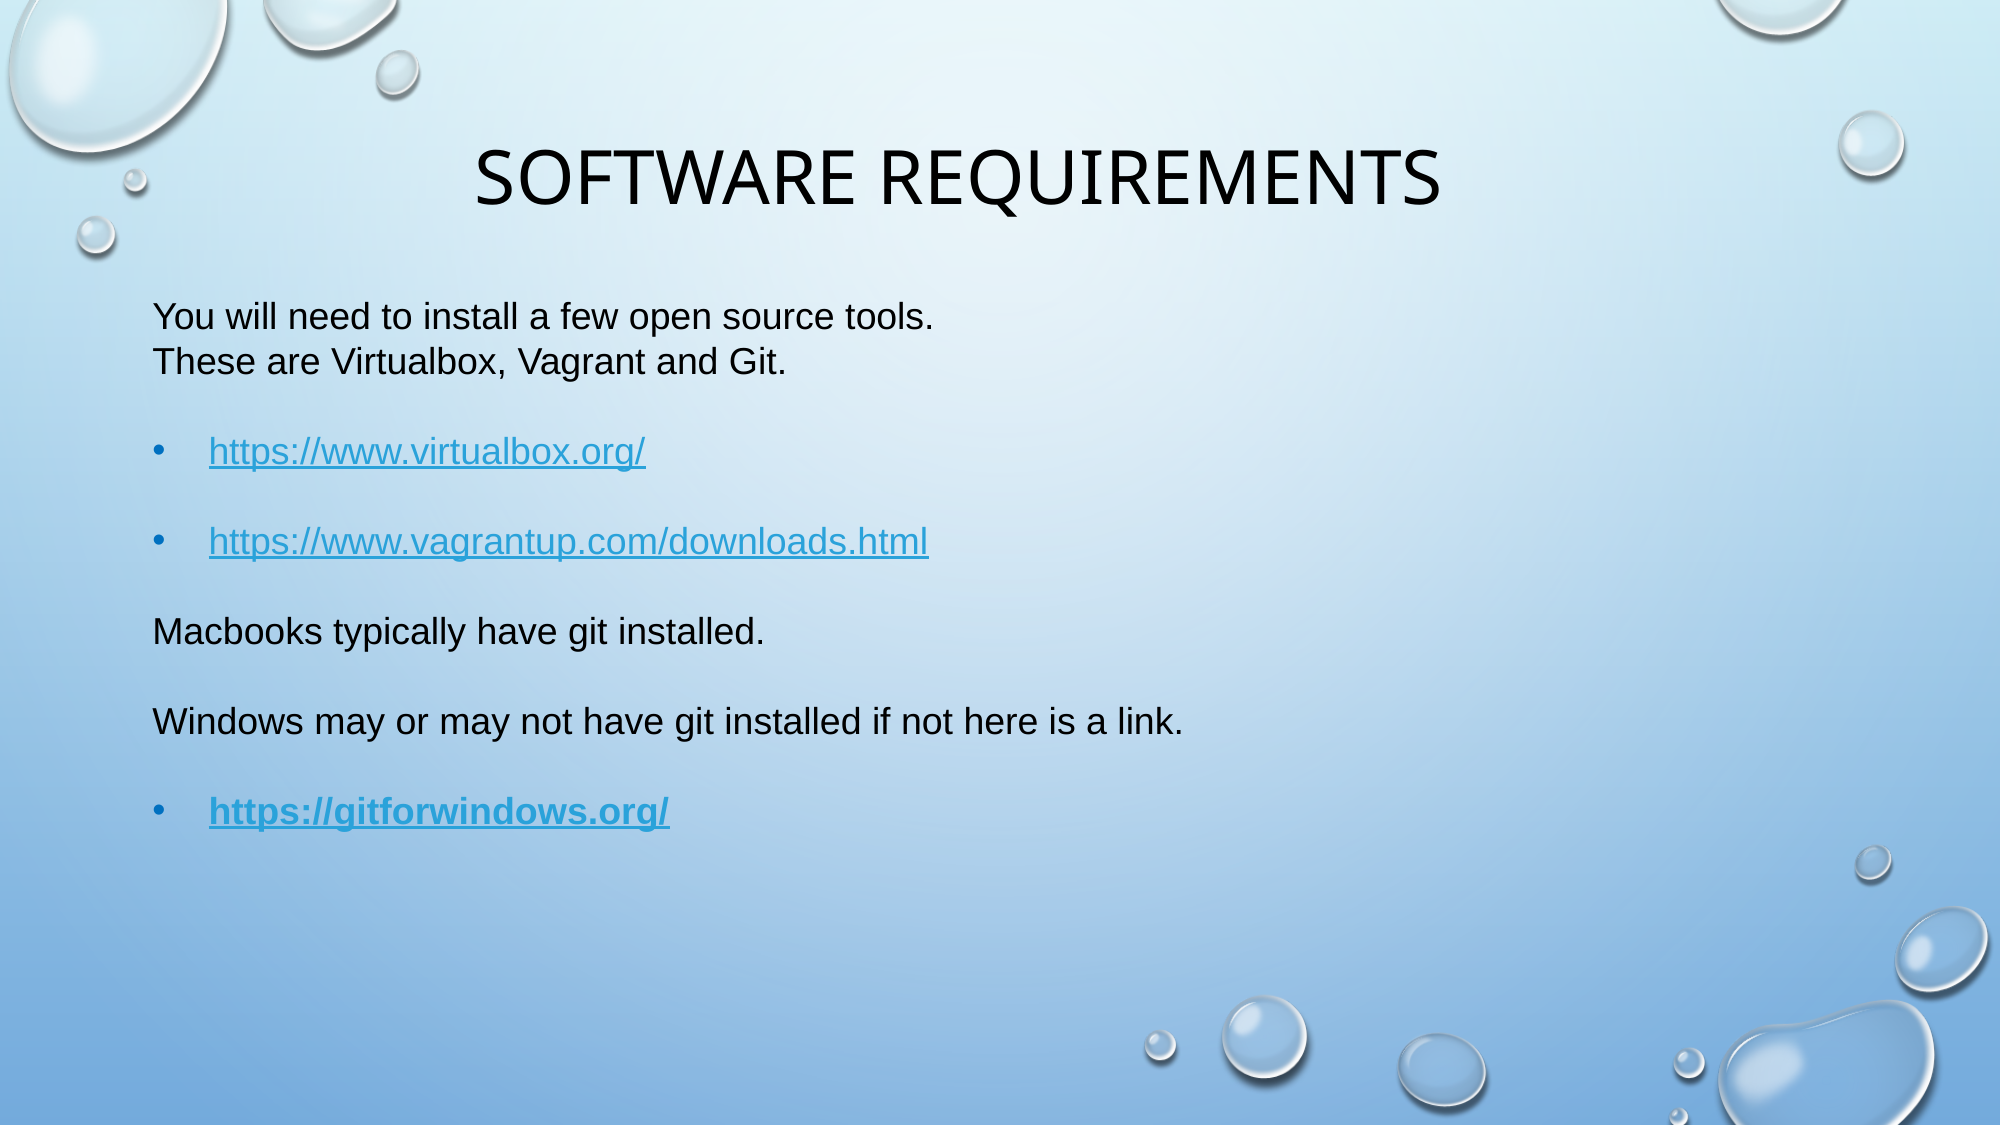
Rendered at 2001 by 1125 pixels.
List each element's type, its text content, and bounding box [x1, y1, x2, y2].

title Software requirements [149, 101, 1851, 261]
picture [0, 0, 2000, 1125]
text_box You will need to install a few open source tools. These are Virtualbox, Vagrant and Git. https://www.virtualbox.org/ https://www.vagrantup.com/downloads.html Macbooks typically have git installed. Windows may or may not have git installed if not here is a link. https://gitforwindows.org/ [137, 284, 1489, 960]
